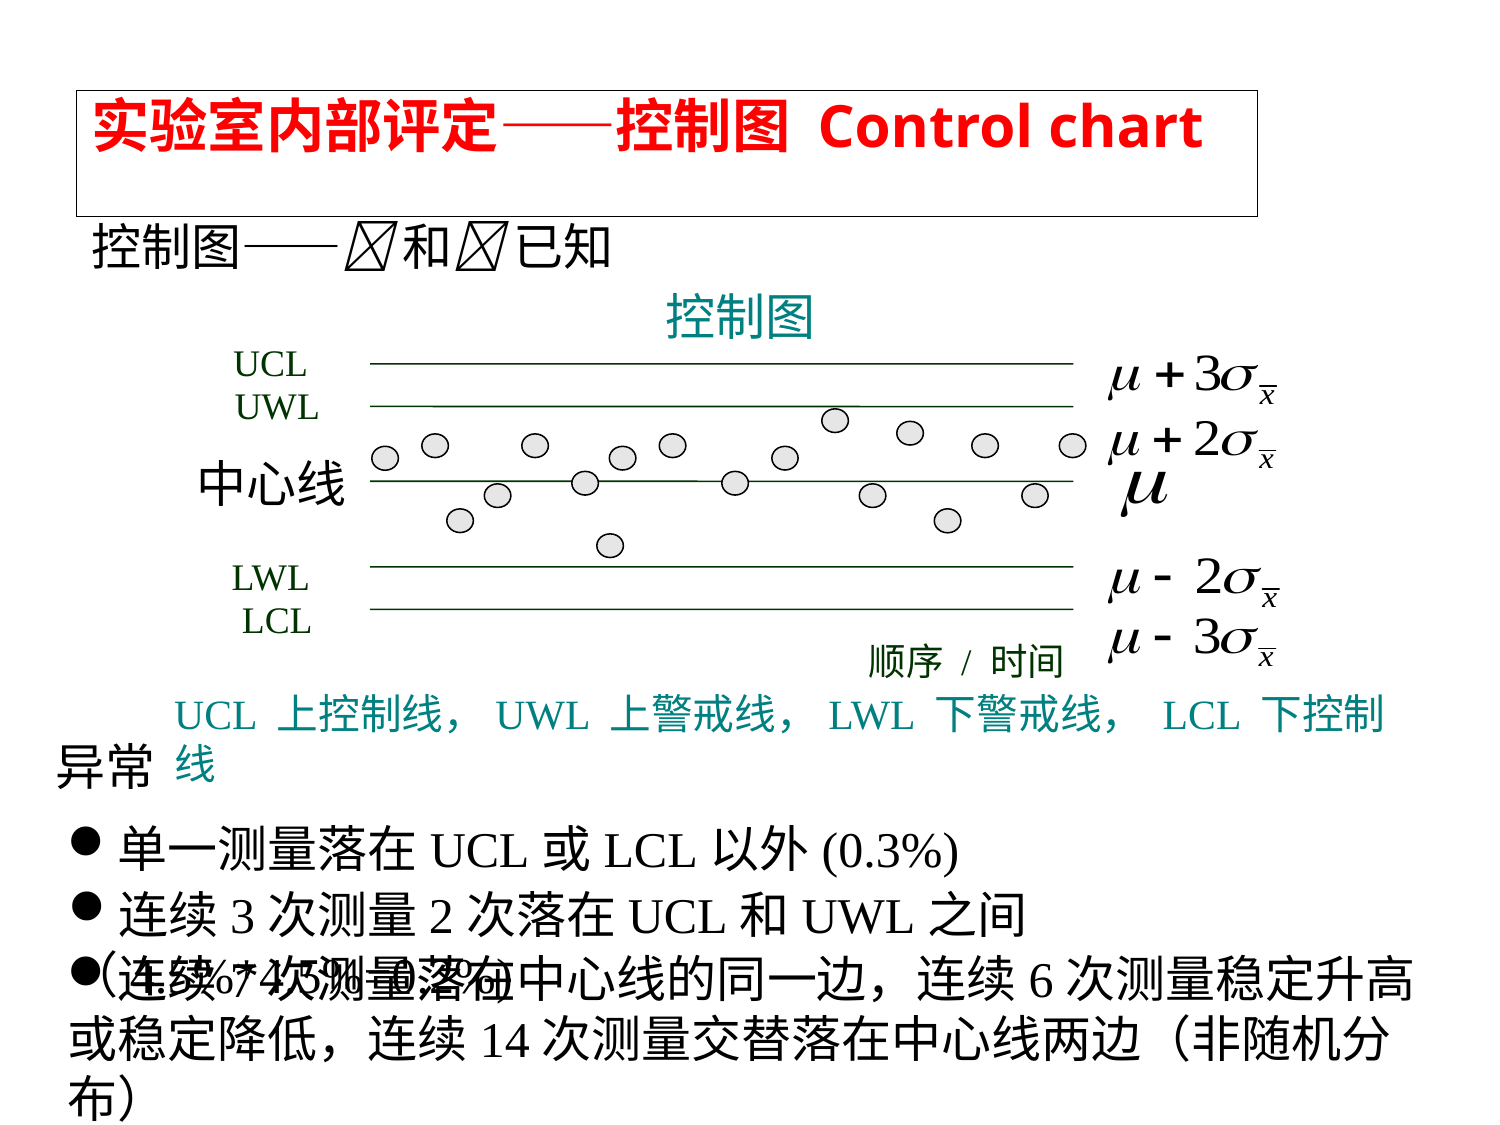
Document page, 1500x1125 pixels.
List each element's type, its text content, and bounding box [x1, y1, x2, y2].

text_box 异常 [41, 727, 266, 803]
text_box 单一测量落在UCL或LCL以外(0.3%) [53, 810, 1270, 875]
title 实验室内部评定——控制图 Control chart [76, 90, 1258, 217]
text_box UCL 上控制线，UWL 上警戒线，LWL 下警戒线， LCL 下控制线 [159, 680, 1436, 796]
text_box 连续3次测量2次落在UCL和UWL之间（4.5%*4.5%=0.2%) [53, 875, 1435, 940]
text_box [159, 278, 1290, 692]
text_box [371, 408, 1086, 558]
text_box 连续7次测量落在中心线的同一边，连续6次测量稳定升高或稳定降低，连续14次测量交替落在中心线两边（非随机分布） [53, 940, 1447, 1125]
text_box 控制图—— 和 已知 [53, 207, 1057, 283]
